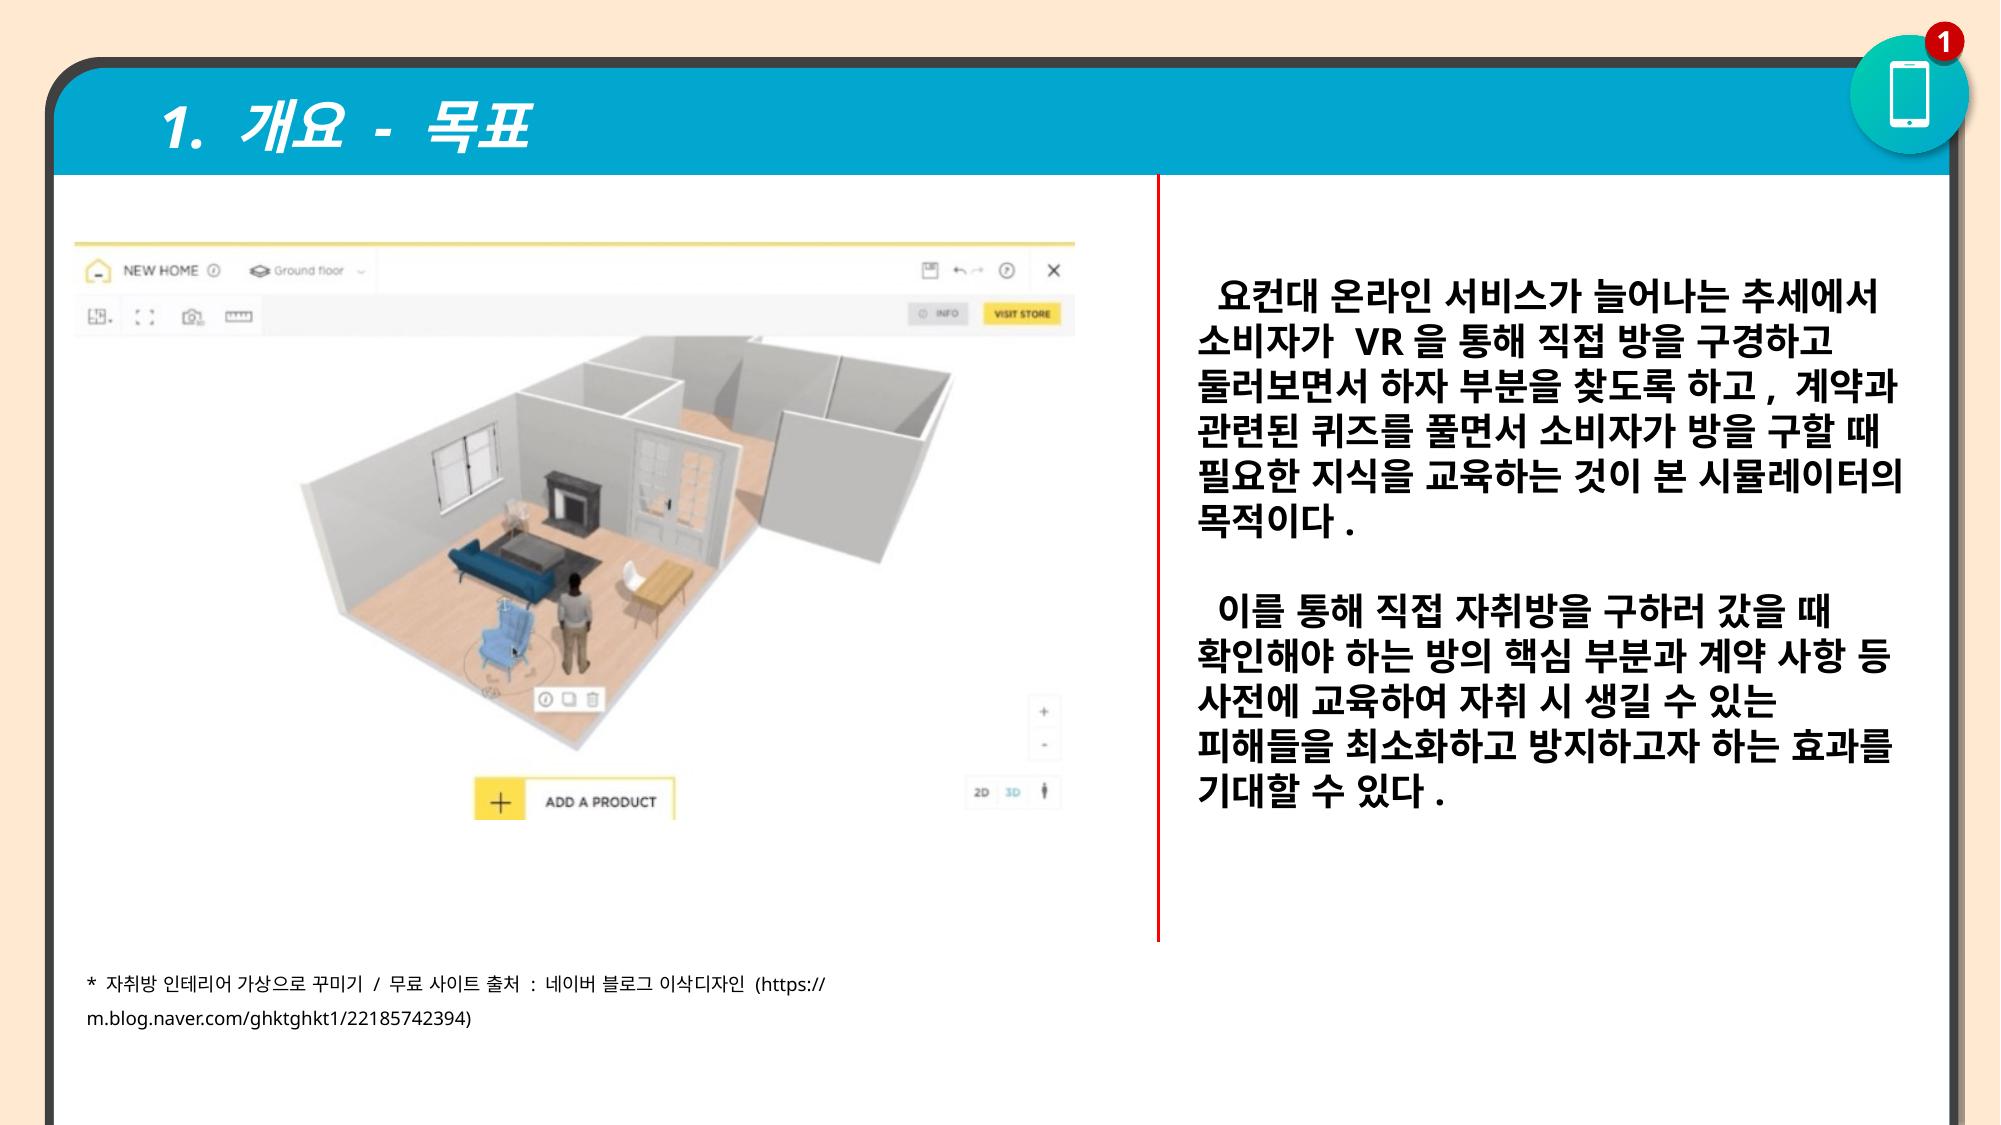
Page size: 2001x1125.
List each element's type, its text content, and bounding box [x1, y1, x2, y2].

picture [71, 241, 1075, 820]
text_box [43, 56, 1862, 1125]
text_box 1. 개요 - 목표 [52, 66, 1951, 1125]
text_box * 자취방 인테리어 가상으로 꾸미기 / 무료 사이트 출처 : 네이버 블로그 이삭디자인 (https://m.blog.naver.com/ghktghkt1/22185742394) [71, 954, 970, 1037]
text_box 1 [1923, 20, 1966, 63]
text_box [1889, 61, 1930, 128]
text_box [1849, 34, 1970, 155]
text_box [1951, 144, 1960, 1125]
text_box 요컨대 온라인 서비스가 늘어나는 추세에서 소비자가 VR을 통해 직접 방을 구경하고 둘러보면서 하자 부분을 찾도록 하고, 계약과 관련된 퀴즈를 풀면서 소비자가 방을 구할 때 필요한 지식을 교육하는 것이 본 시뮬레이터의 목적이다. 이를 통해 직접 자취방을 구하러 갔을 때 확인해야 하는 방의 핵심 부분과 계약 사항 등 사전에 교육하여 자취 시 생길 수 있는 피해들을 최소화하고 방지하고자 하는 효과를 기대할 수 있다. [1182, 265, 1925, 821]
text_box [53, 174, 1950, 1125]
